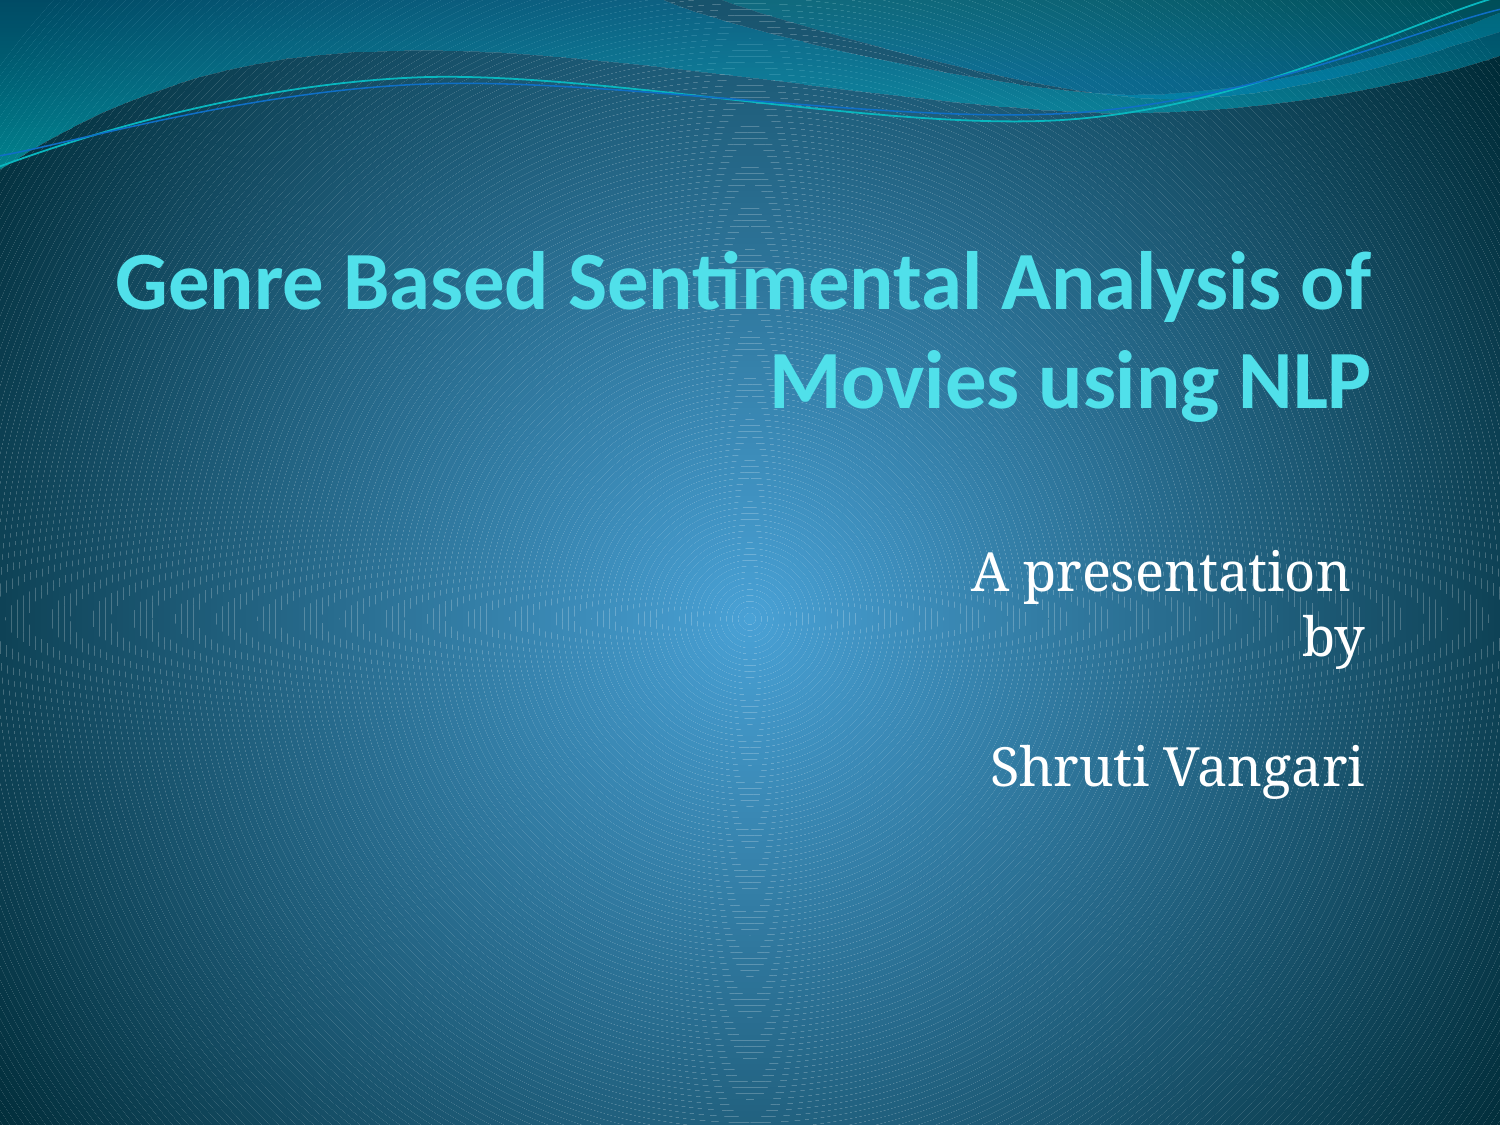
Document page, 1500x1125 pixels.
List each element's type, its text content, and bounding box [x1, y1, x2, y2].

subtitle A presentation by Shruti Vangari [87, 529, 1376, 818]
title Genre Based Sentimental Analysis of Movies using NLP [87, 224, 1376, 525]
